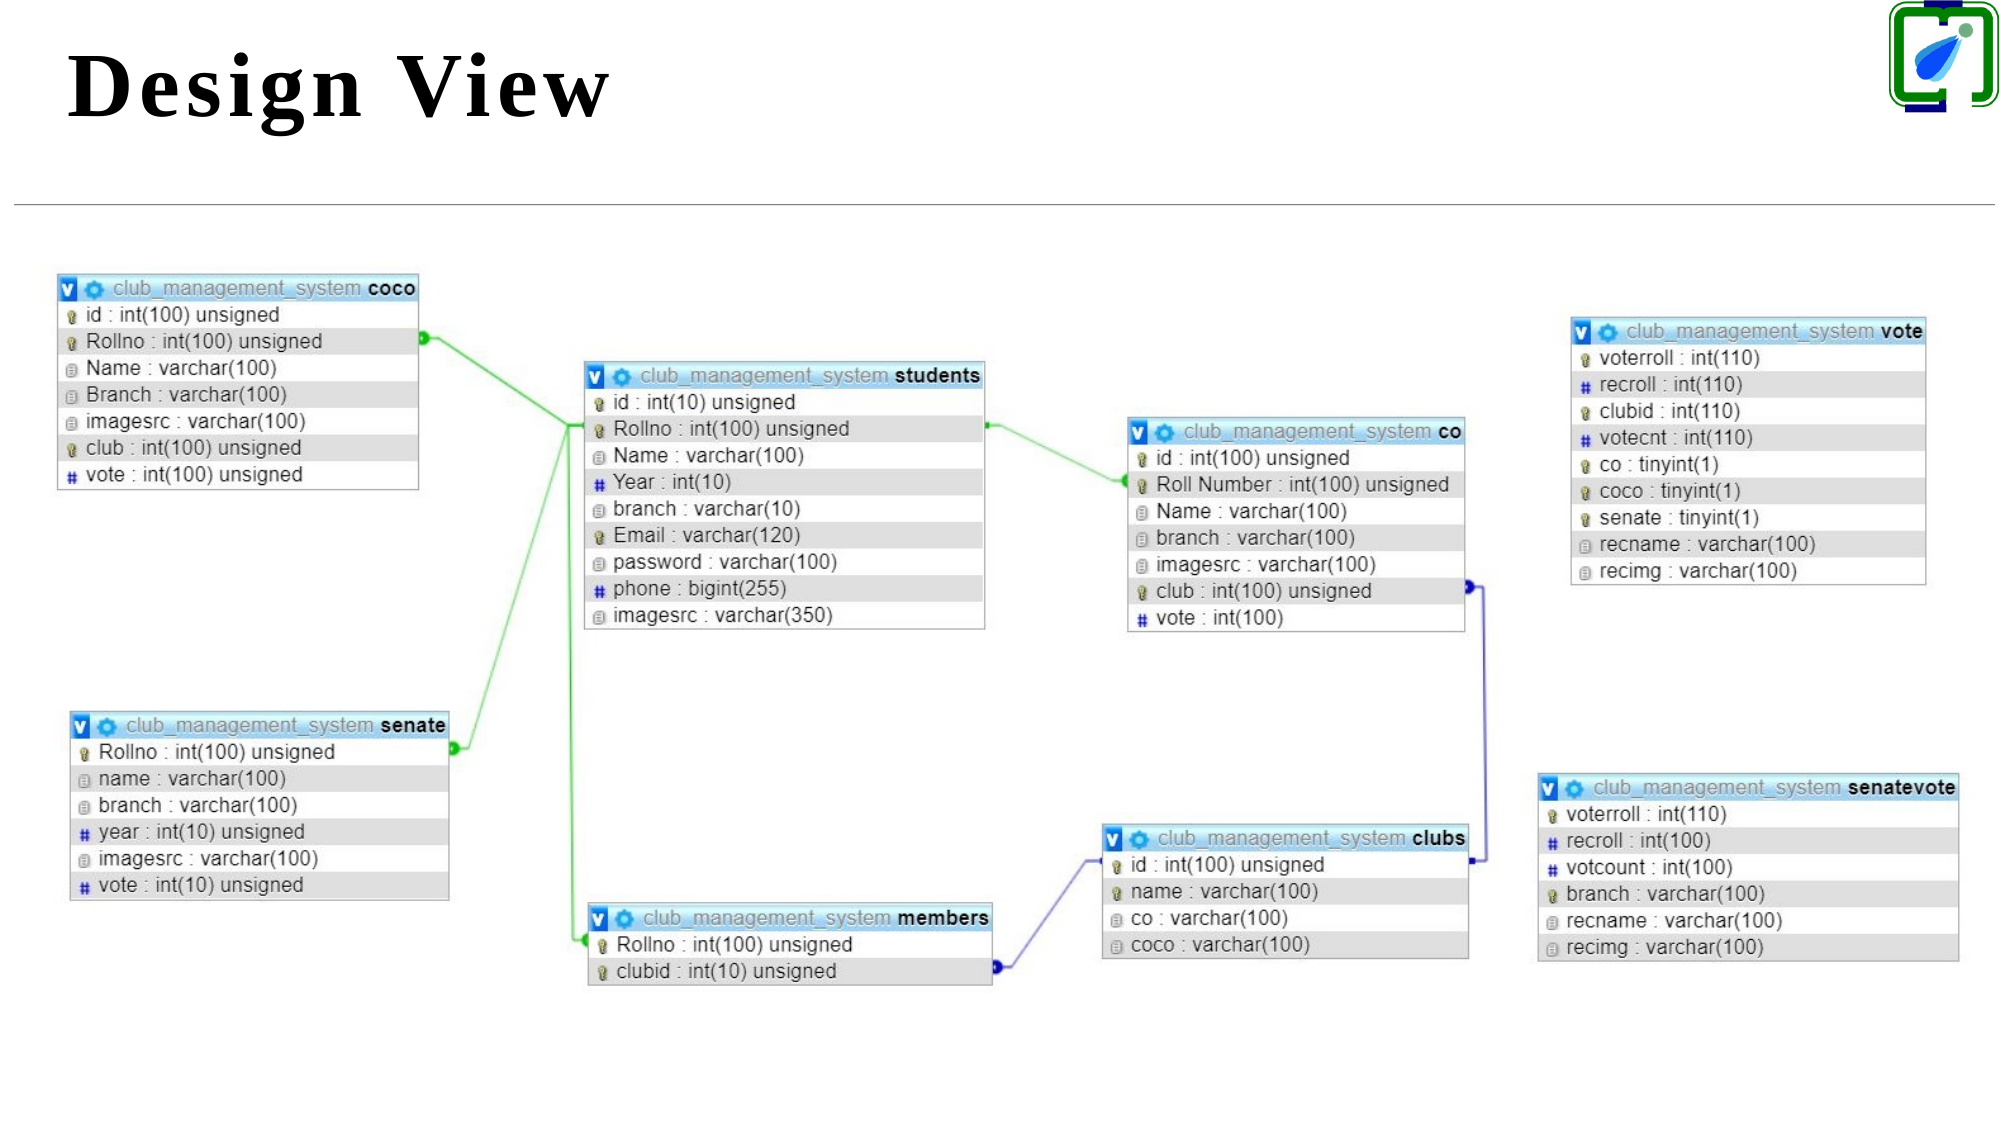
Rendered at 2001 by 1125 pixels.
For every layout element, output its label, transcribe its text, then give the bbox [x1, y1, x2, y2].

text_box Design View [52, 29, 826, 179]
picture [14, 204, 1995, 1067]
picture [1887, 0, 2000, 113]
